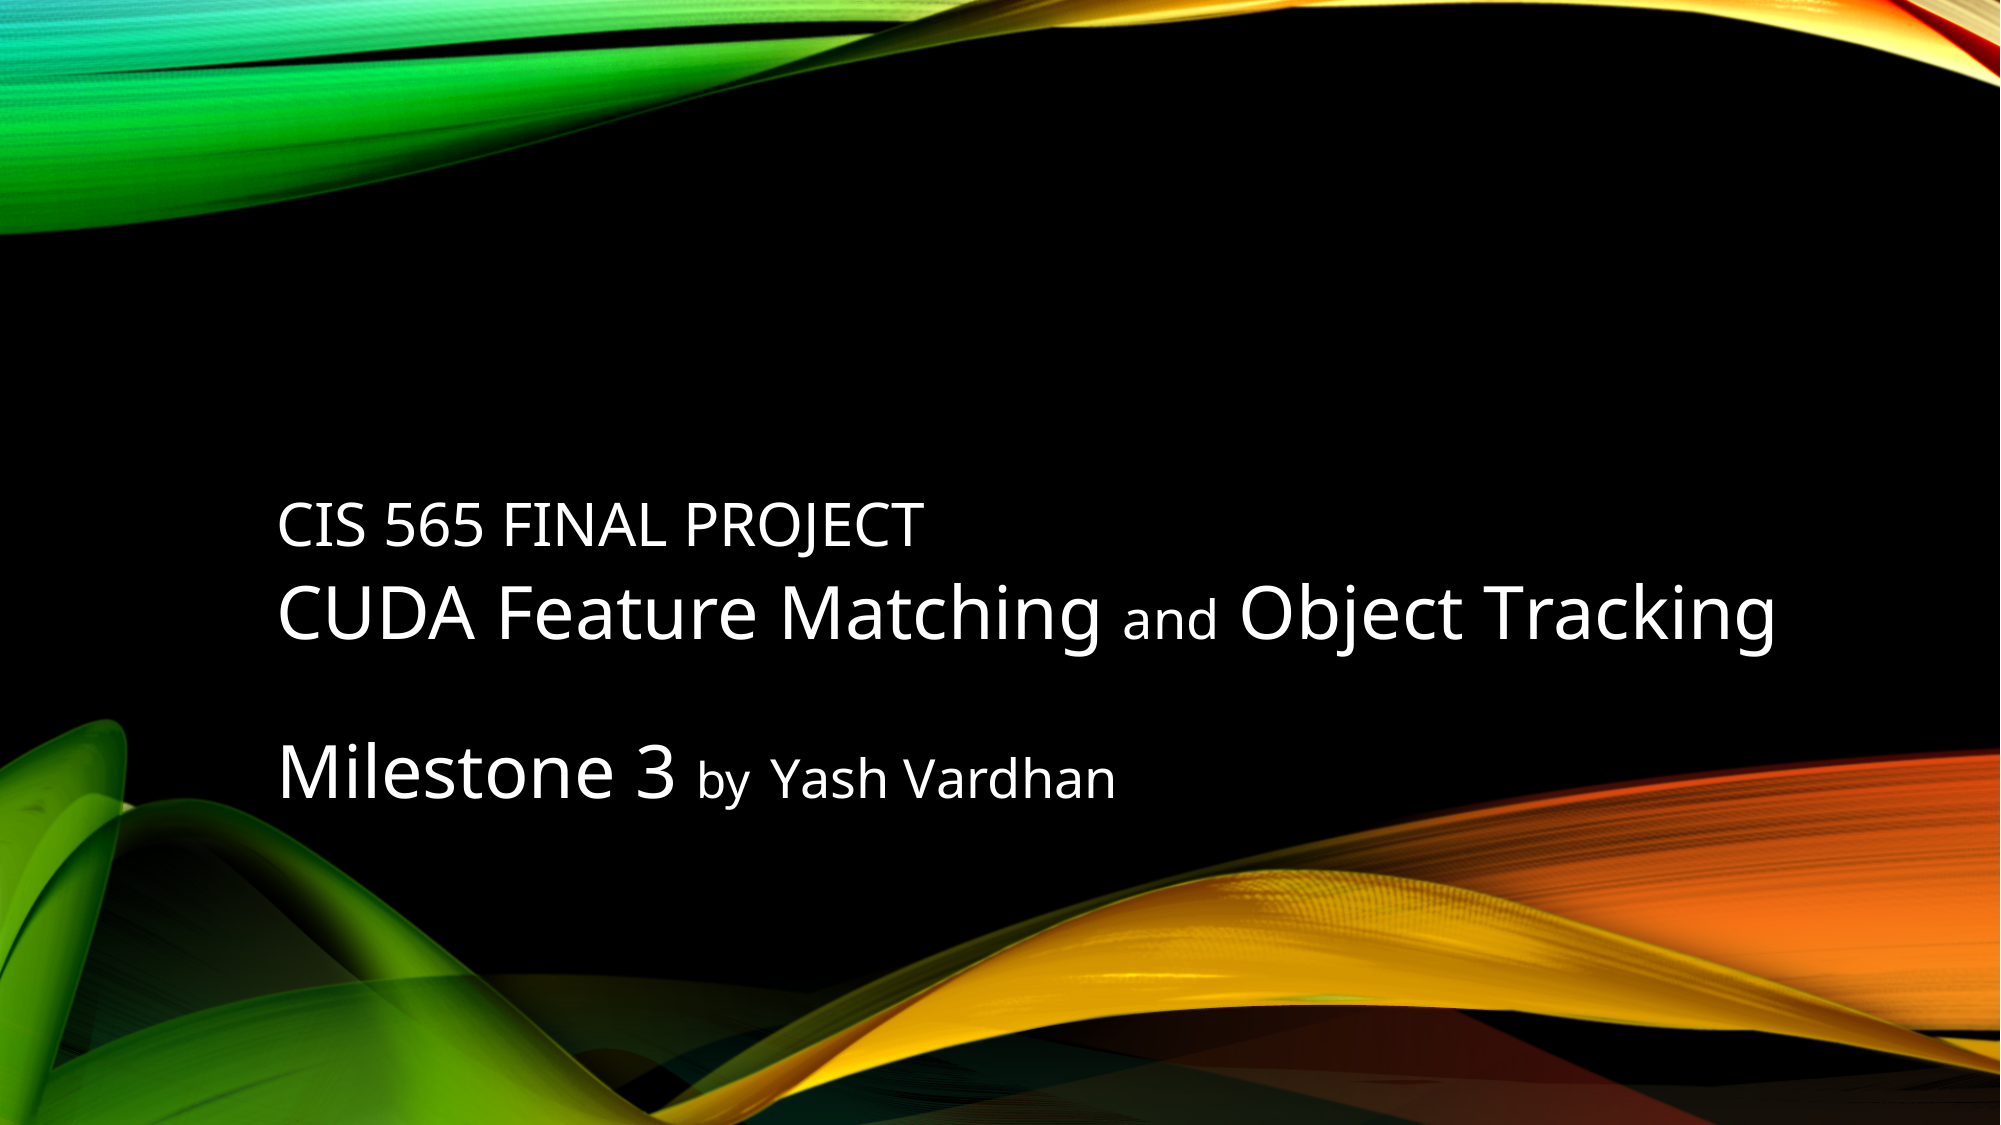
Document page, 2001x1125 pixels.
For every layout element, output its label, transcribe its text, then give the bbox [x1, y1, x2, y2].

picture [0, 0, 2000, 237]
title CIS 565 FINAL PROJECT CUDA Feature Matching and Object Tracking Milestone 3 by Yash Vardhan [261, 430, 1899, 822]
picture [0, 717, 2000, 1125]
